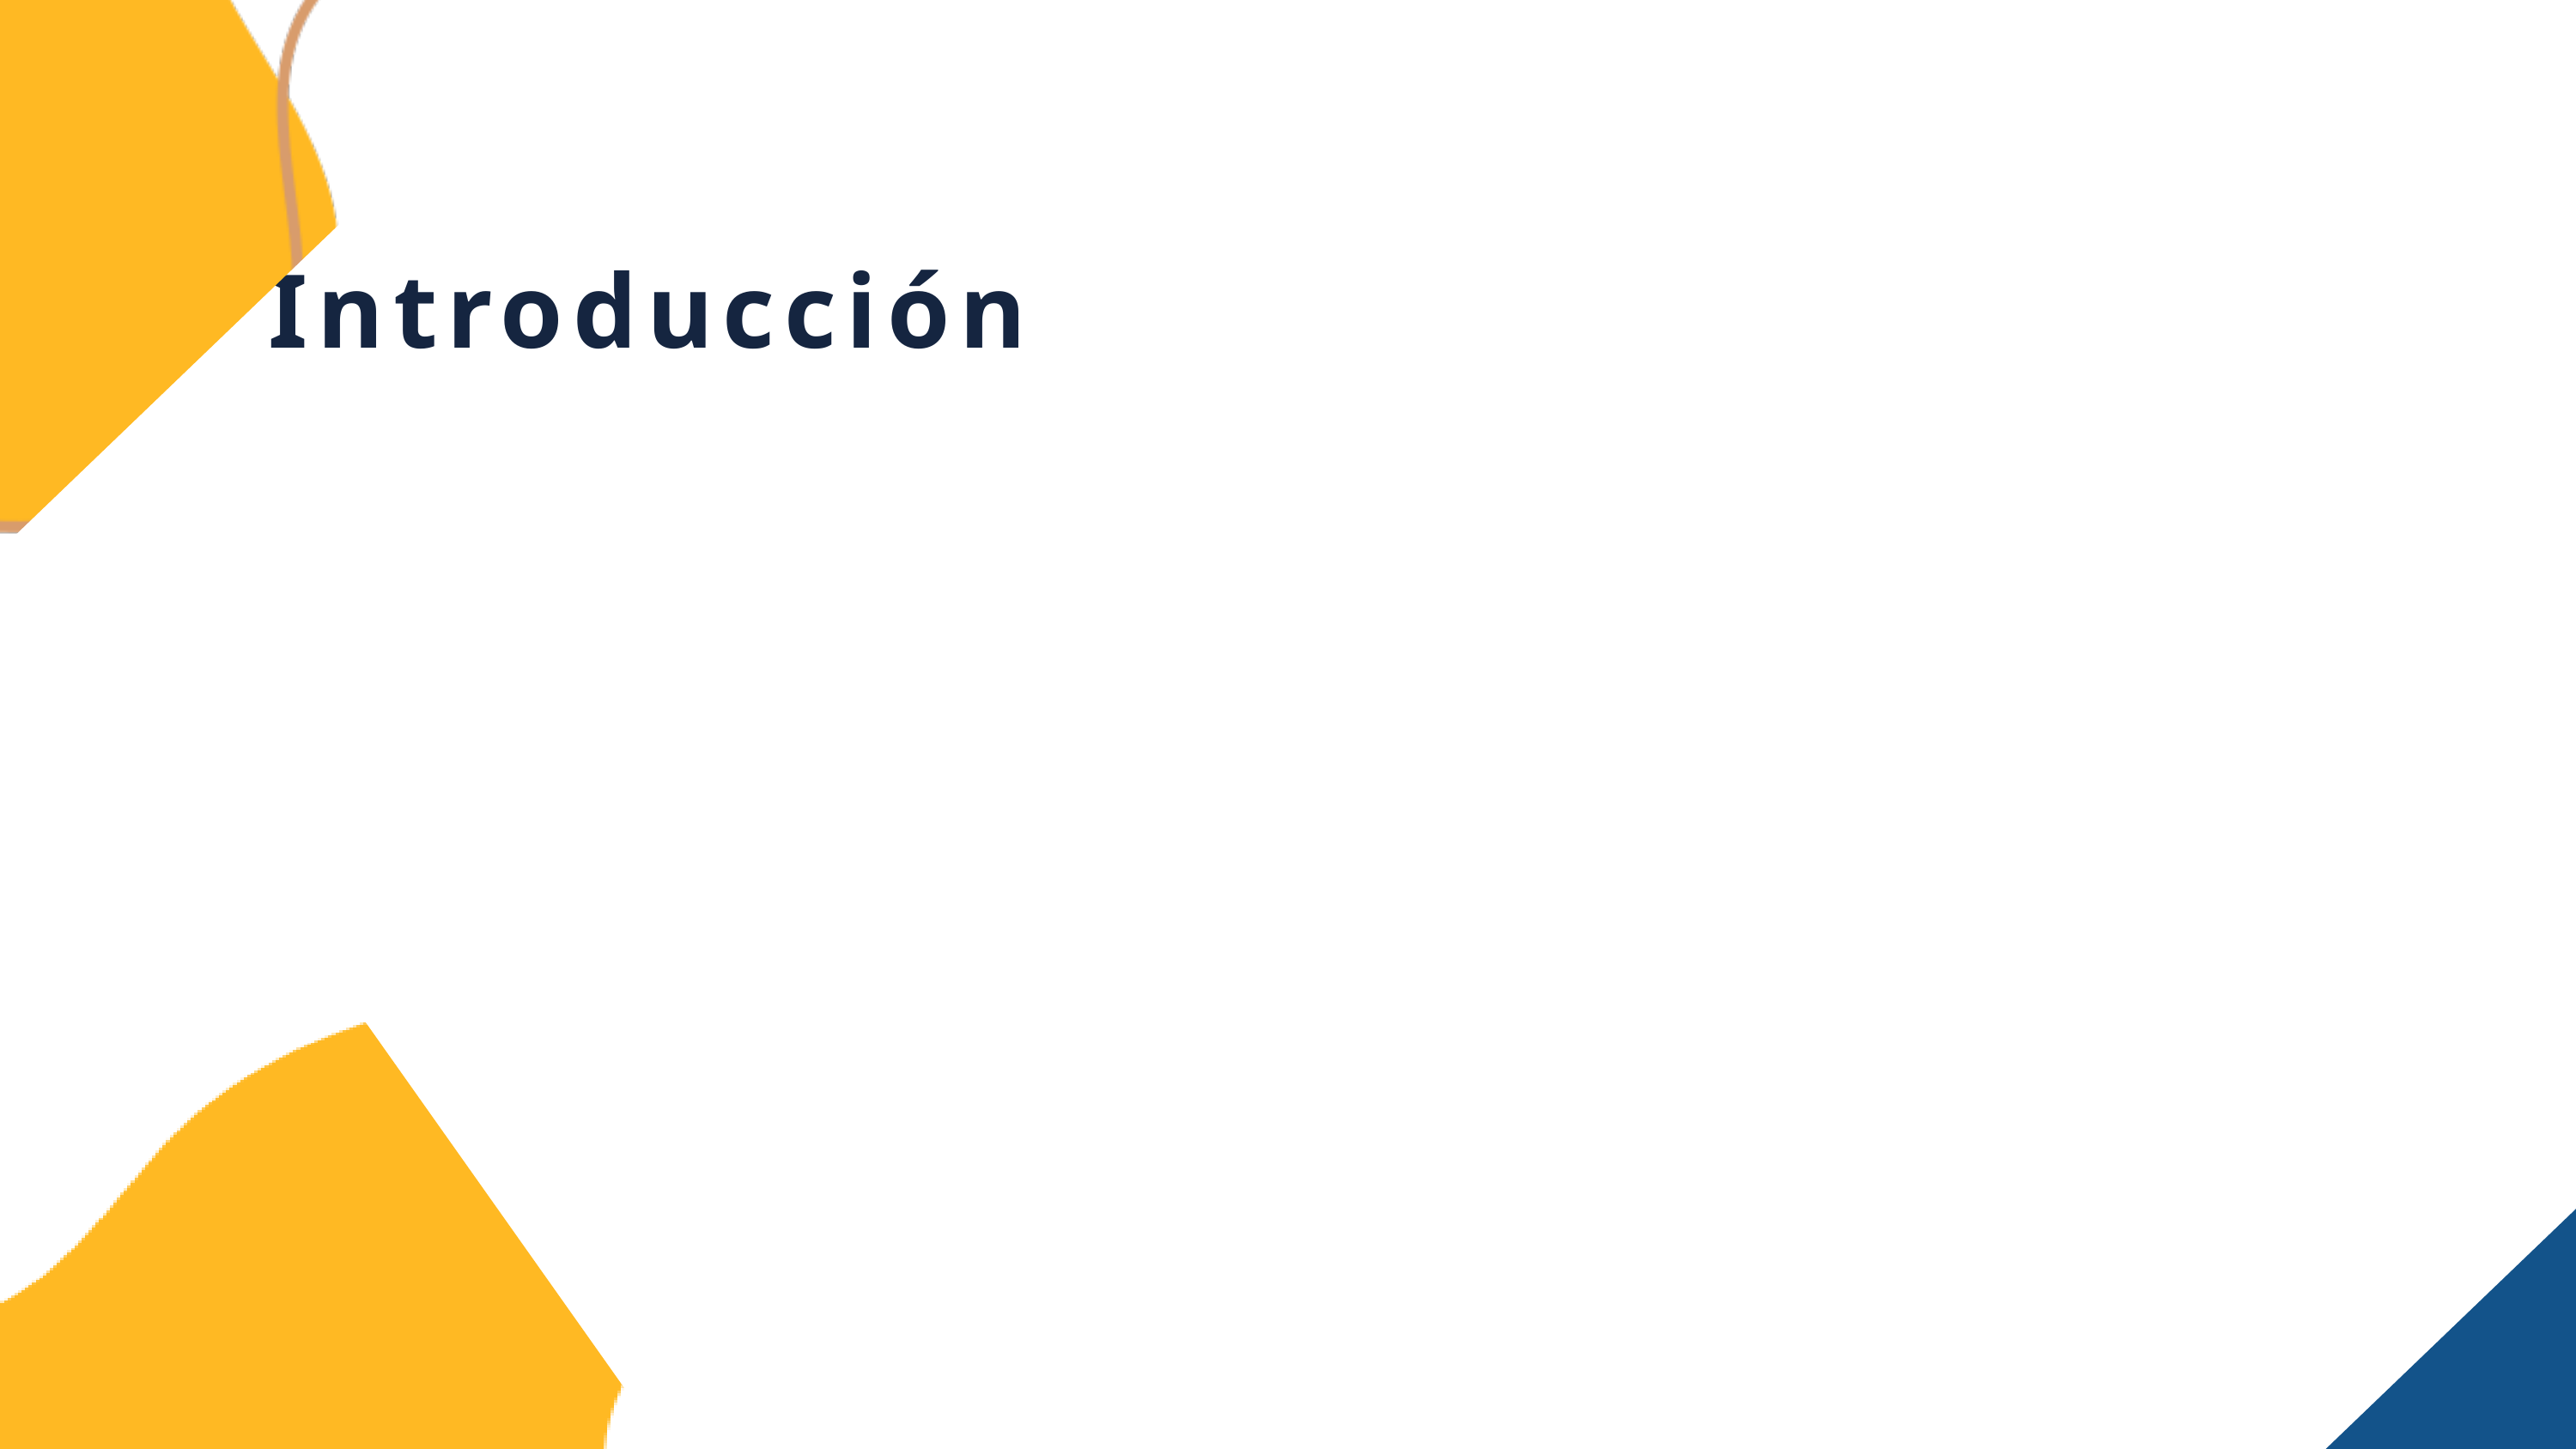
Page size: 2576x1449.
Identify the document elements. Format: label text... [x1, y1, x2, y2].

text_box [2325, 1209, 2576, 1449]
text_box [0, 0, 506, 550]
text_box Introducción [268, 226, 1179, 369]
text_box [0, 985, 668, 1449]
